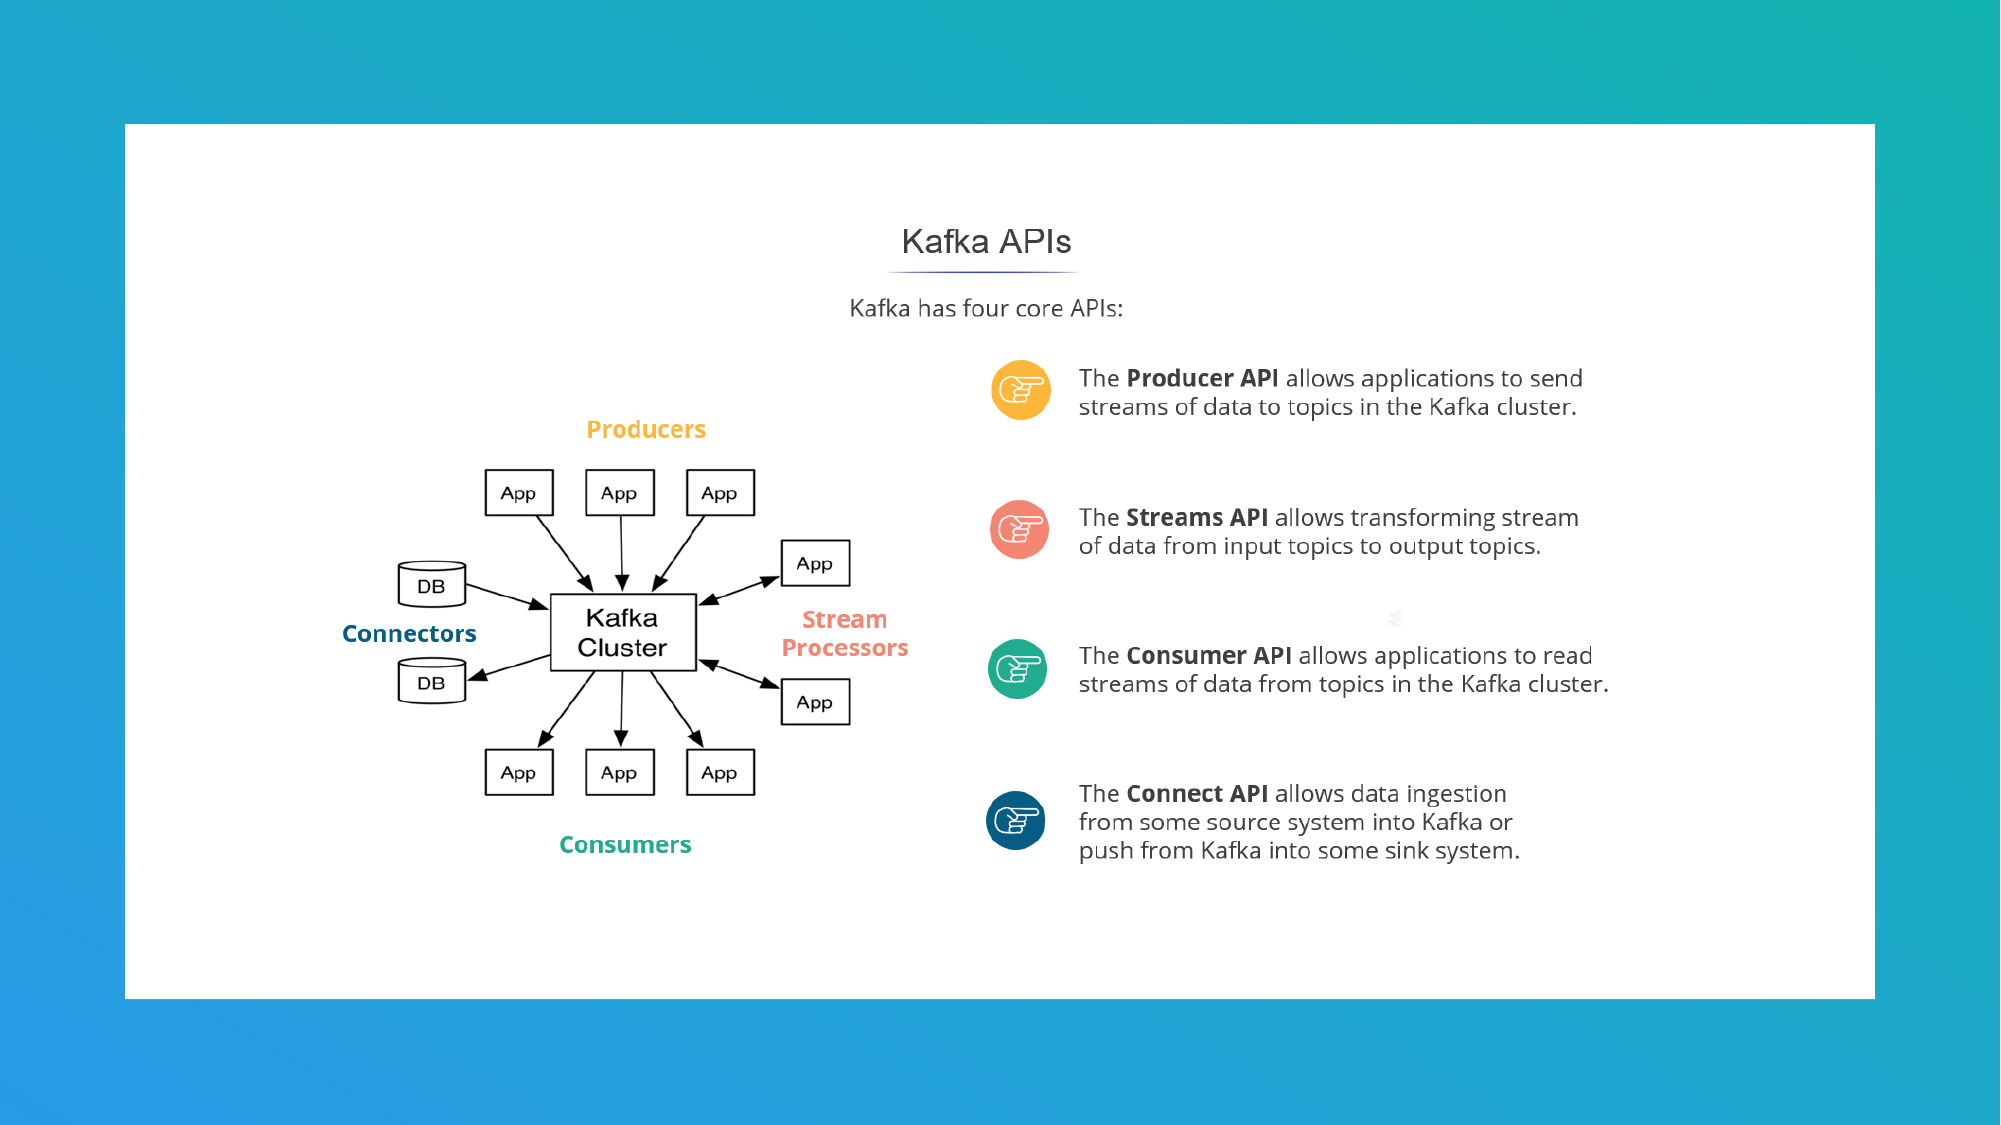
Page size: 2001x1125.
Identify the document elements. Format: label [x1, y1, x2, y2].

text_box [124, 123, 1876, 1000]
list [339, 229, 1661, 894]
text_box [0, 0, 2000, 1125]
